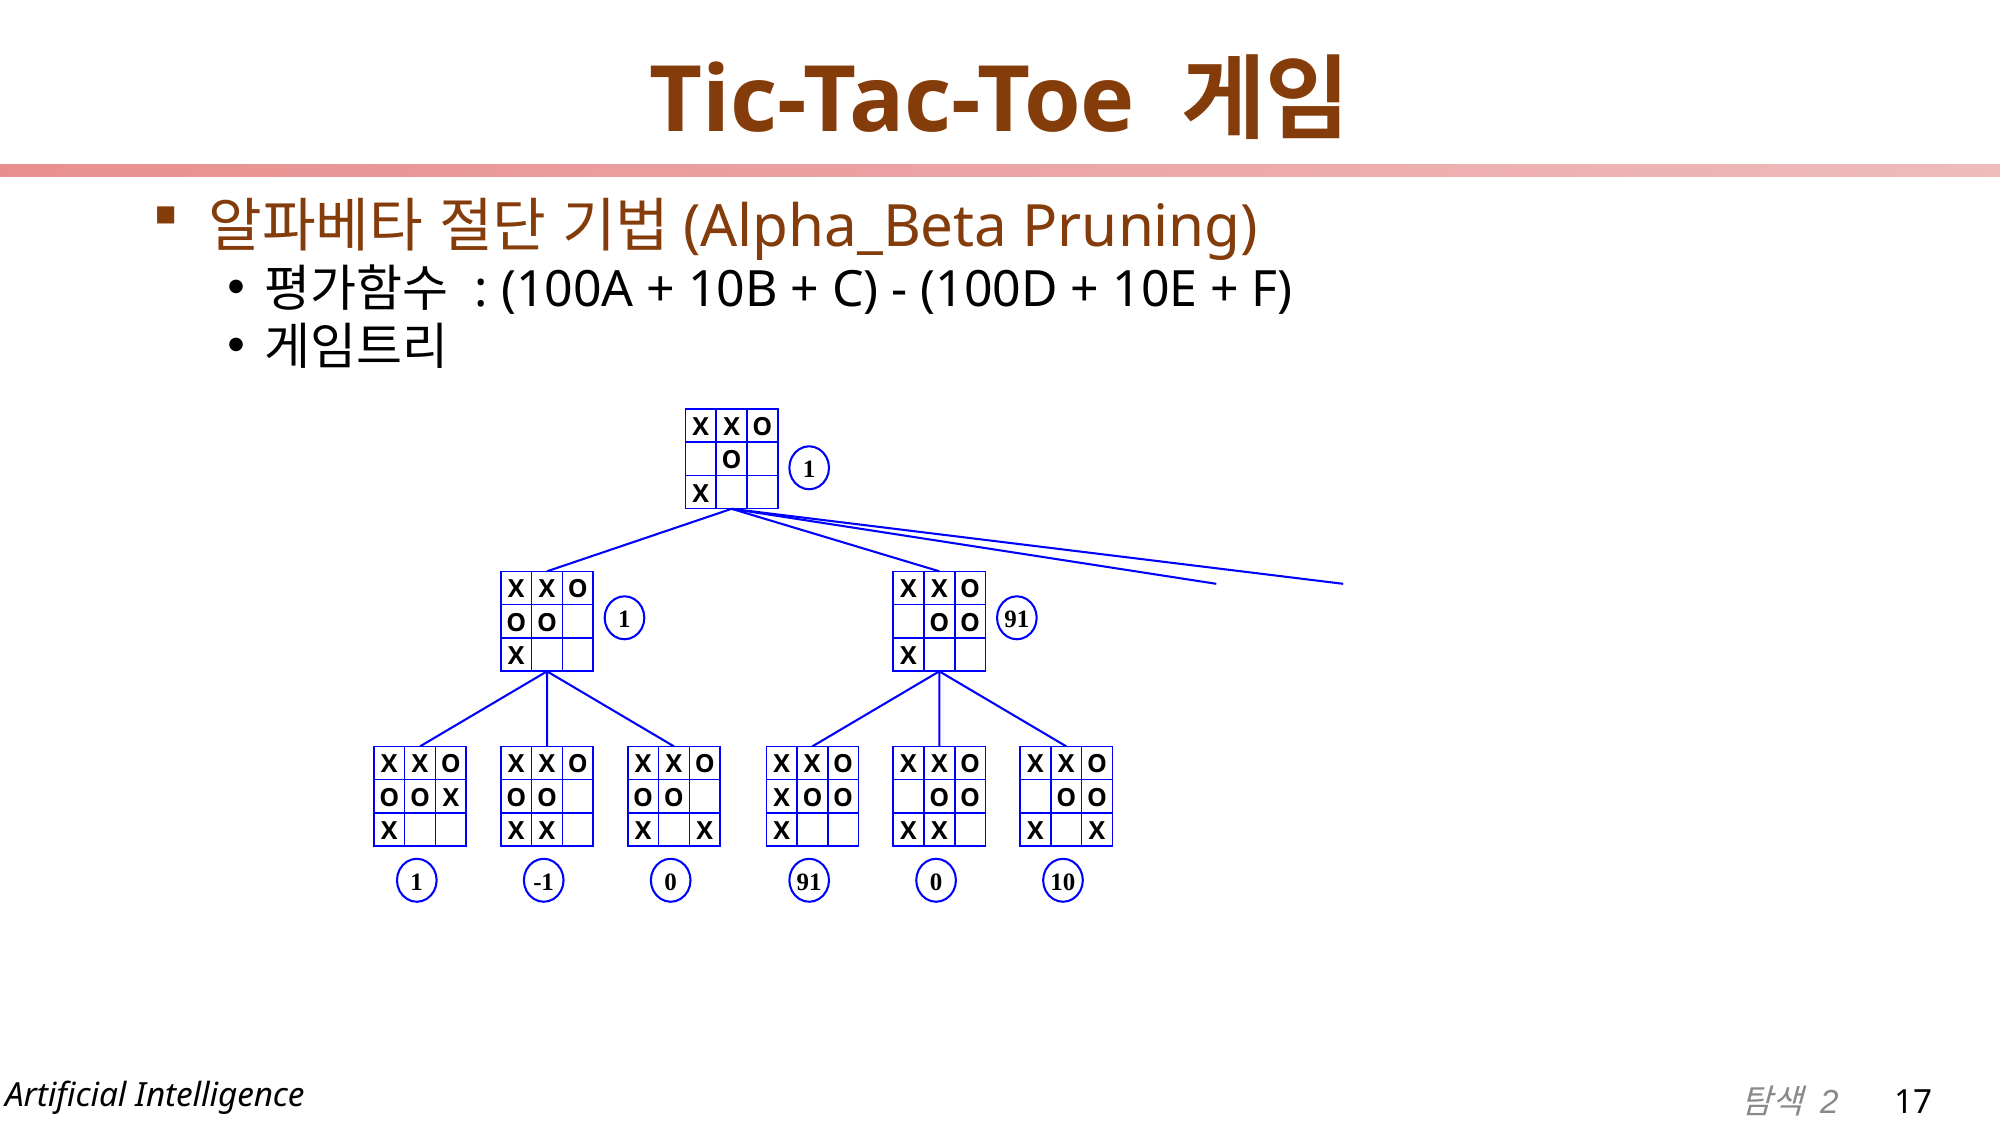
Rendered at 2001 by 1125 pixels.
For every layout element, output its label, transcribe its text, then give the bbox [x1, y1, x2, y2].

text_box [373, 408, 1344, 902]
title Tic-Tac-Toe 게임 [137, 59, 1863, 151]
list 알파베타 절단 기법(Alpha_Beta Pruning) 평가함수 : (100A + 10B + C) - (100D + 10E + F) 게임트리 [137, 194, 1863, 1070]
